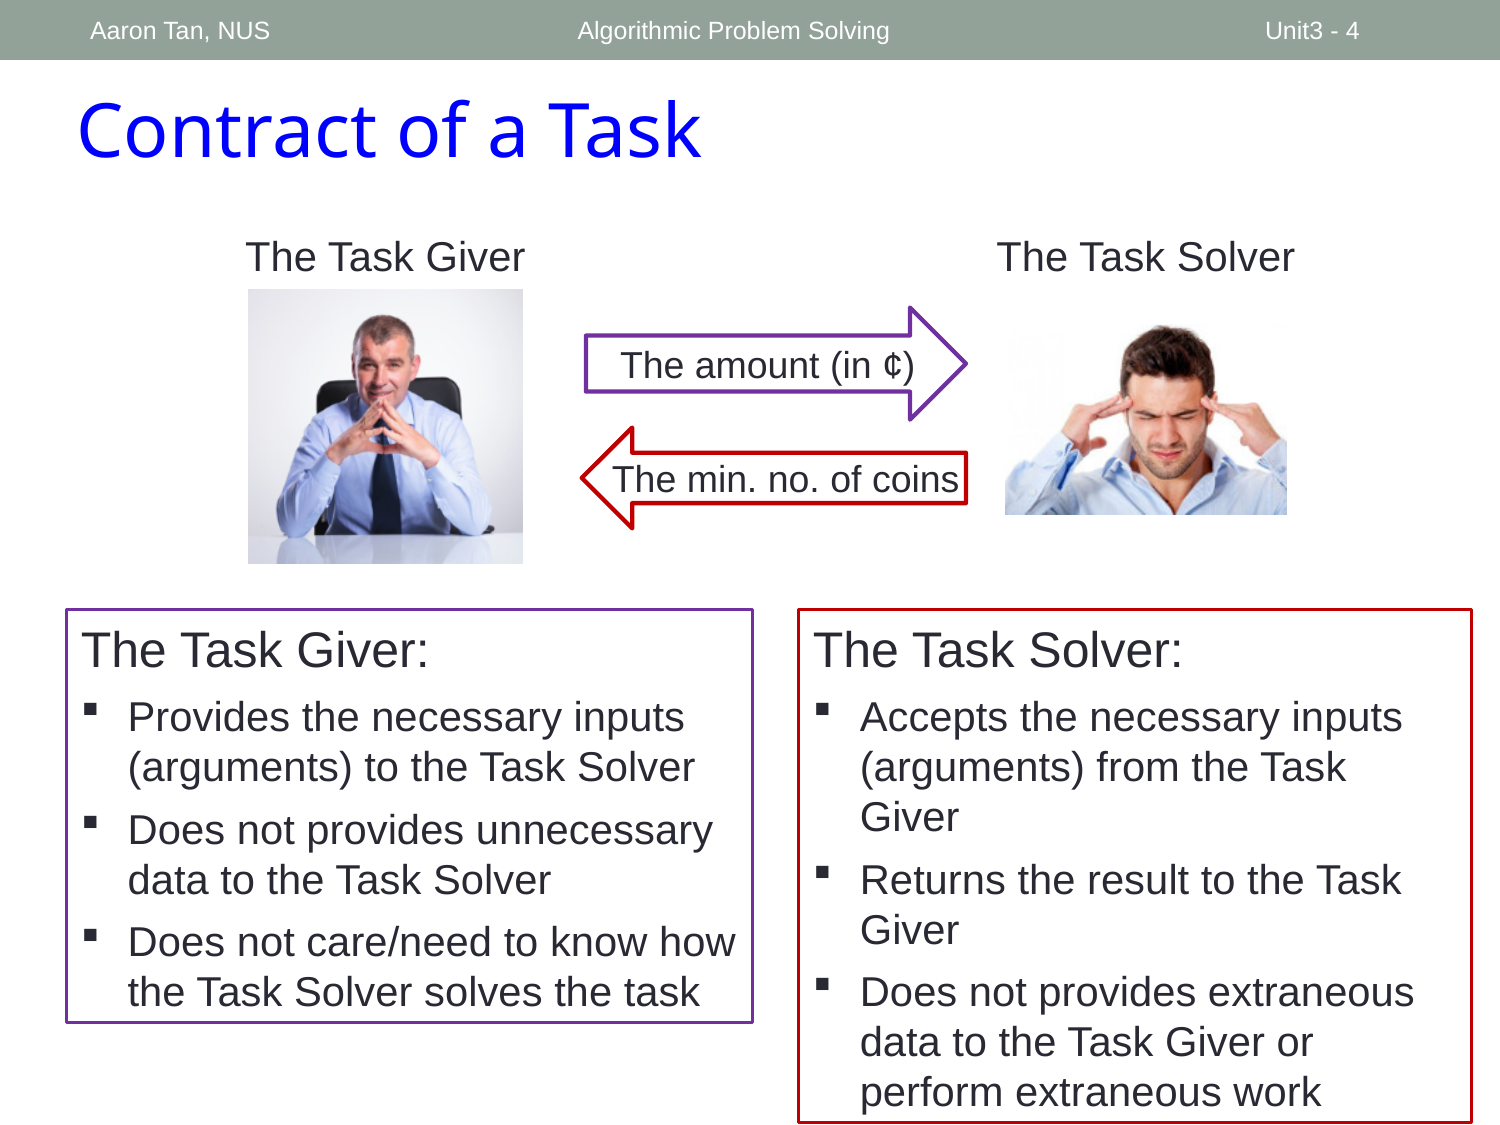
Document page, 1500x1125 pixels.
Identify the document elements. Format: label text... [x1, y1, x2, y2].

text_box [965, 221, 1327, 516]
slide_number Unit3 - 4 [1250, 3, 1425, 57]
text_box Contract of a Task [61, 74, 1111, 180]
slide_number Aaron Tan, NUS [75, 3, 550, 57]
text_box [585, 307, 967, 420]
text_box The Task Solver: Accepts the necessary inputs (arguments) from the Task Giver Returns the result to the Task Giver Does not provides extraneous data to the Task Giver or perform extraneous work [798, 609, 1472, 1123]
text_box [581, 427, 986, 529]
footer Algorithmic Problem Solving [562, 3, 1238, 57]
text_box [212, 221, 558, 565]
text_box The Task Giver: Provides the necessary inputs (arguments) to the Task Solver Does not provides unnecessary data to the Task Solver Does not care/need to know how the Task Solver solves the task [66, 609, 753, 1023]
